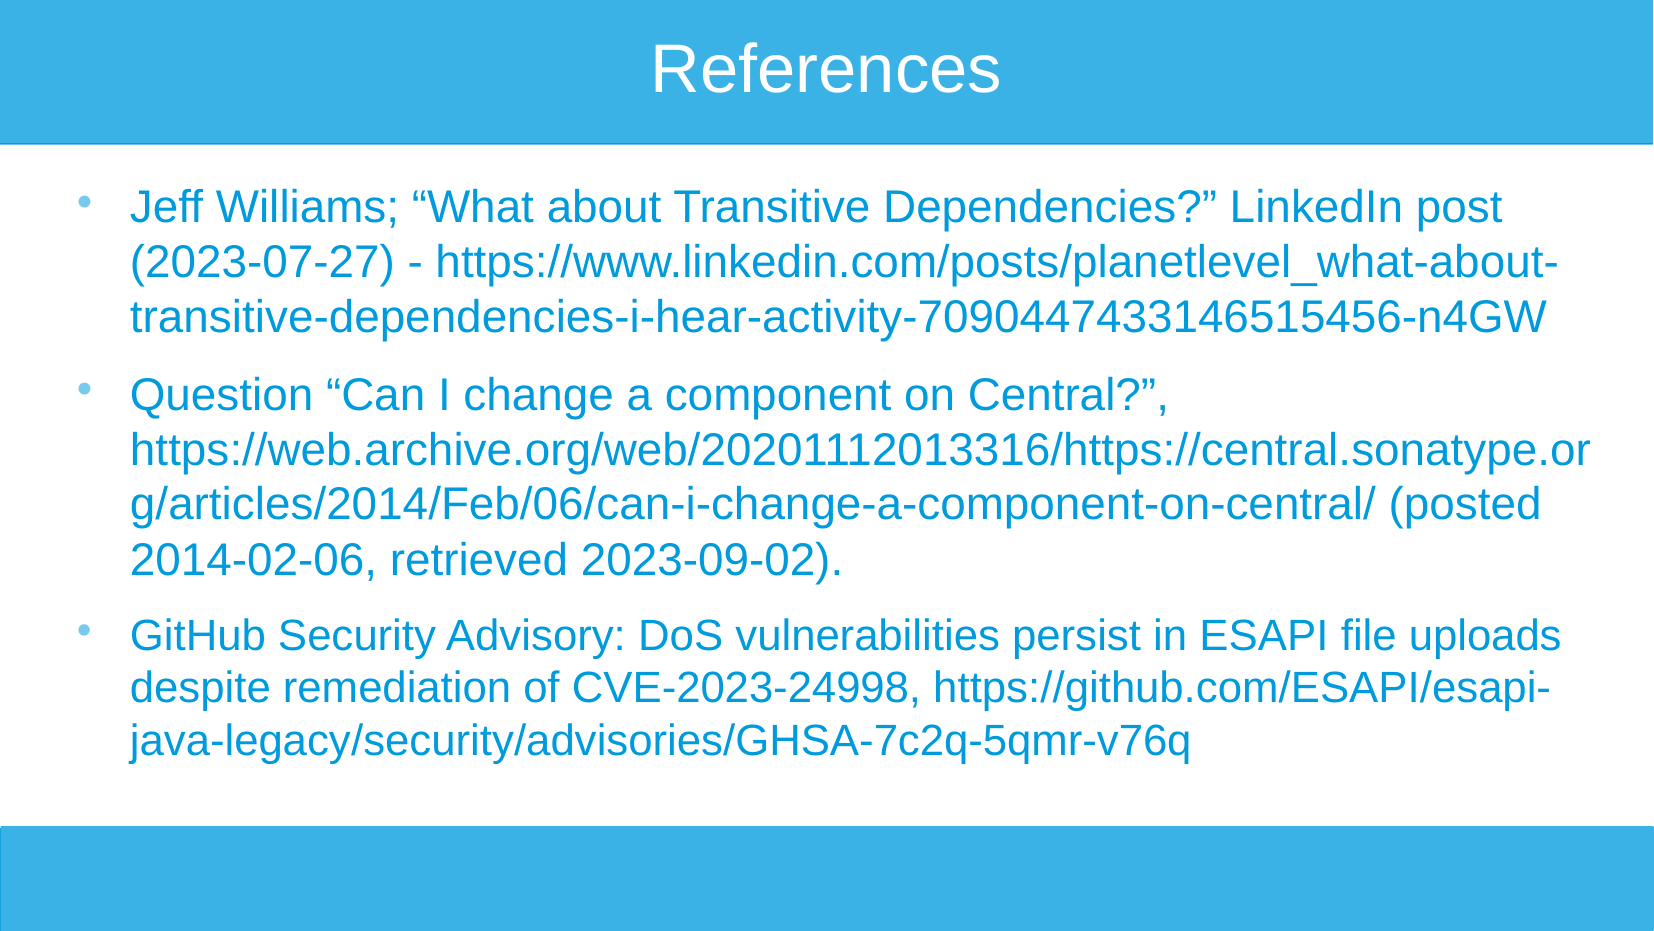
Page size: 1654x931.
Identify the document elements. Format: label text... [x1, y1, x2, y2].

picture [0, 828, 1654, 931]
list Jeff Williams; “What about Transitive Dependencies?” LinkedIn post (2023-07-27) - https://www.linkedin.com/posts/planetlevel_what-about-transitive-dependencies-i-hear-activity-7090447433146515456-n4GW Question “Can I change a component on Central?”, https://web.archive.org/web/20201112013316/https://central.sonatype.org/articles/2014/Feb/06/can-i-change-a-component-on-central/ (posted 2014-02-06, retrieved 2023-09-02). GitHub Security Advisory: DoS vulnerabilities persist in ESAPI file uploads despite remediation of CVE-2023-24998, https://github.com/ESAPI/esapi-java-legacy/security/advisories/GHSA-7c2q-5qmr-v76q [59, 177, 1595, 768]
title References [59, 8, 1595, 122]
